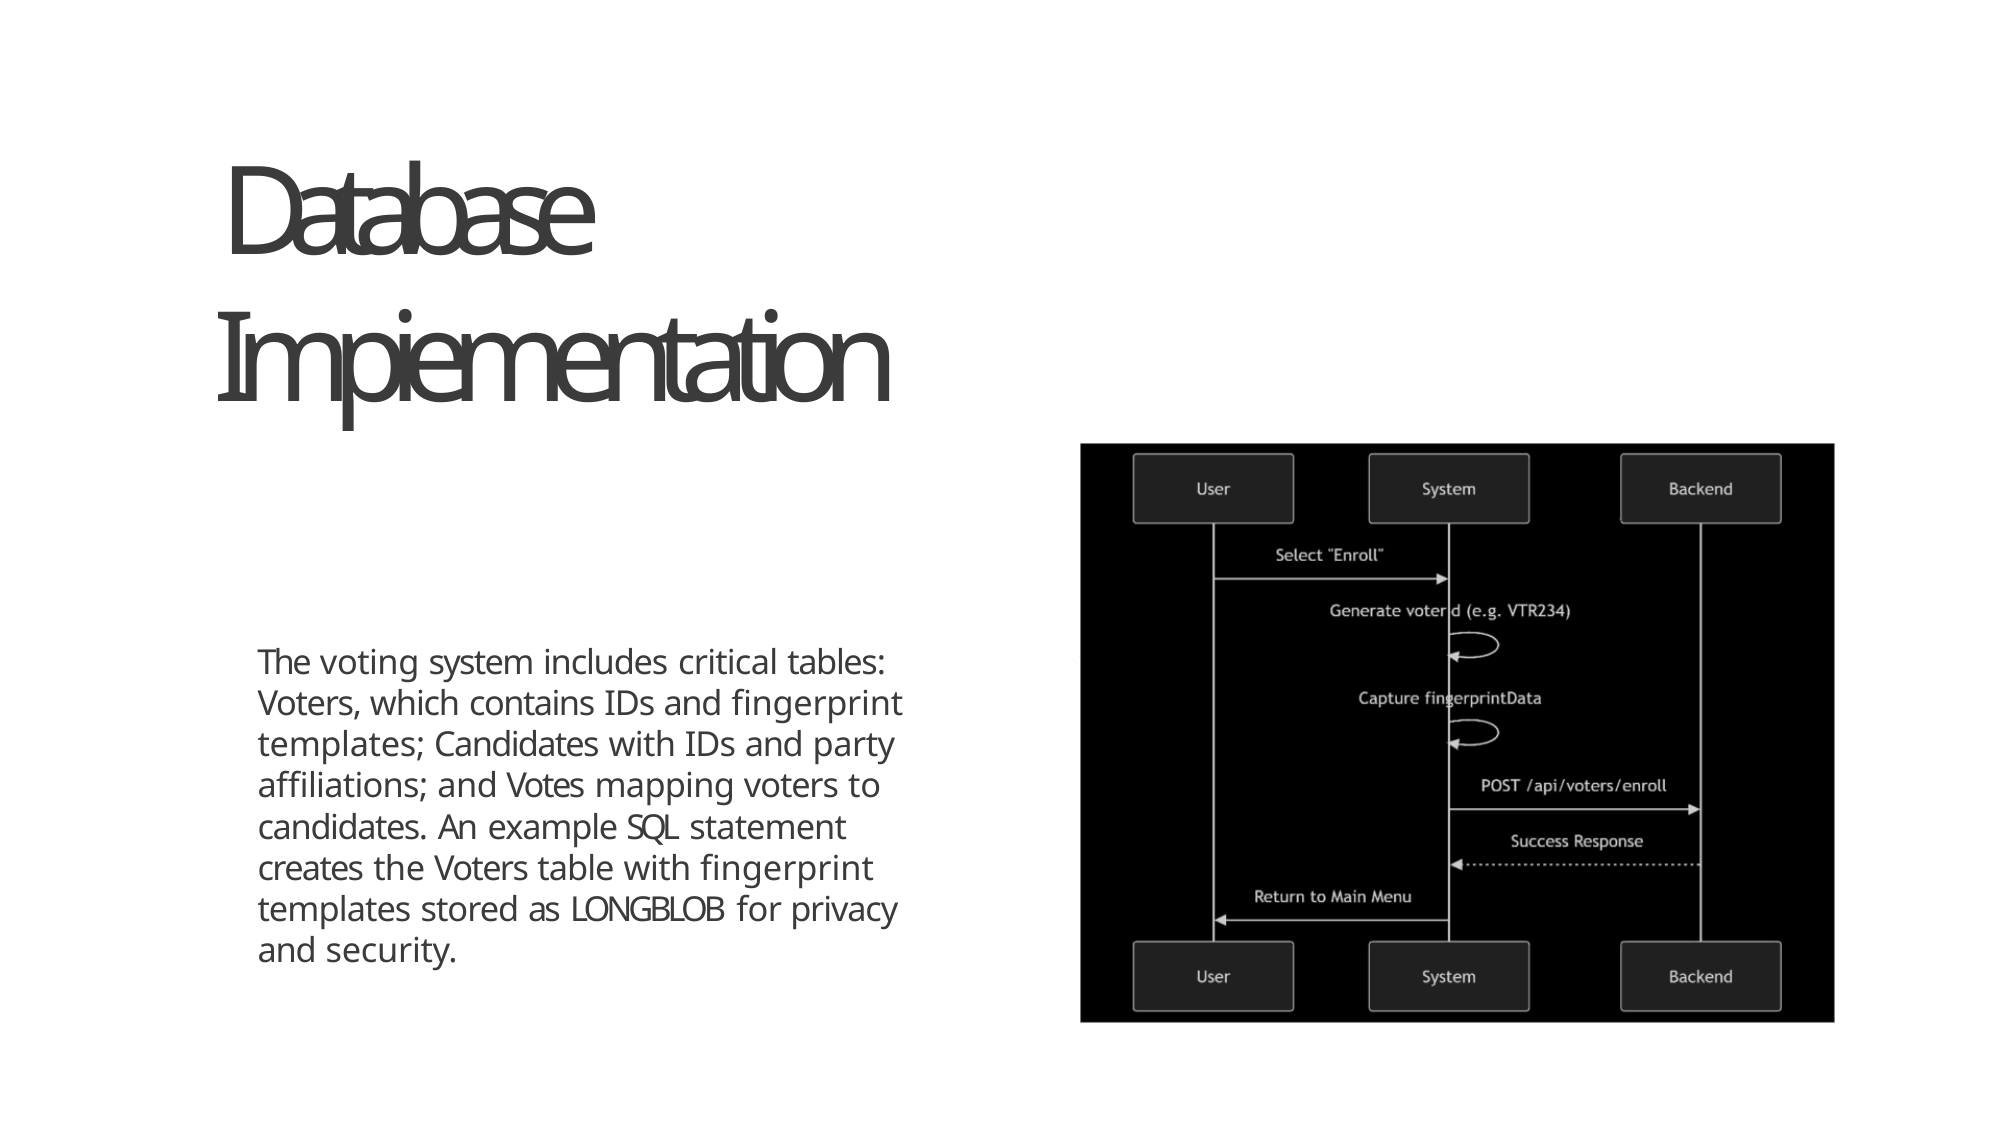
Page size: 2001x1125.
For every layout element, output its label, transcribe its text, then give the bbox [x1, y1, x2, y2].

title Database Impiementation [211, 131, 1015, 427]
text_box The voting system includes critical tables: Voters, which contains IDs and fingerprint templates; Candidates with IDs and party affiliations; and Votes mapping voters to candidates. An example SQL statement creates the Voters table with fingerprint templates stored as LONGBLOB for privacy and security. [255, 637, 955, 970]
picture [1078, 442, 1835, 1025]
